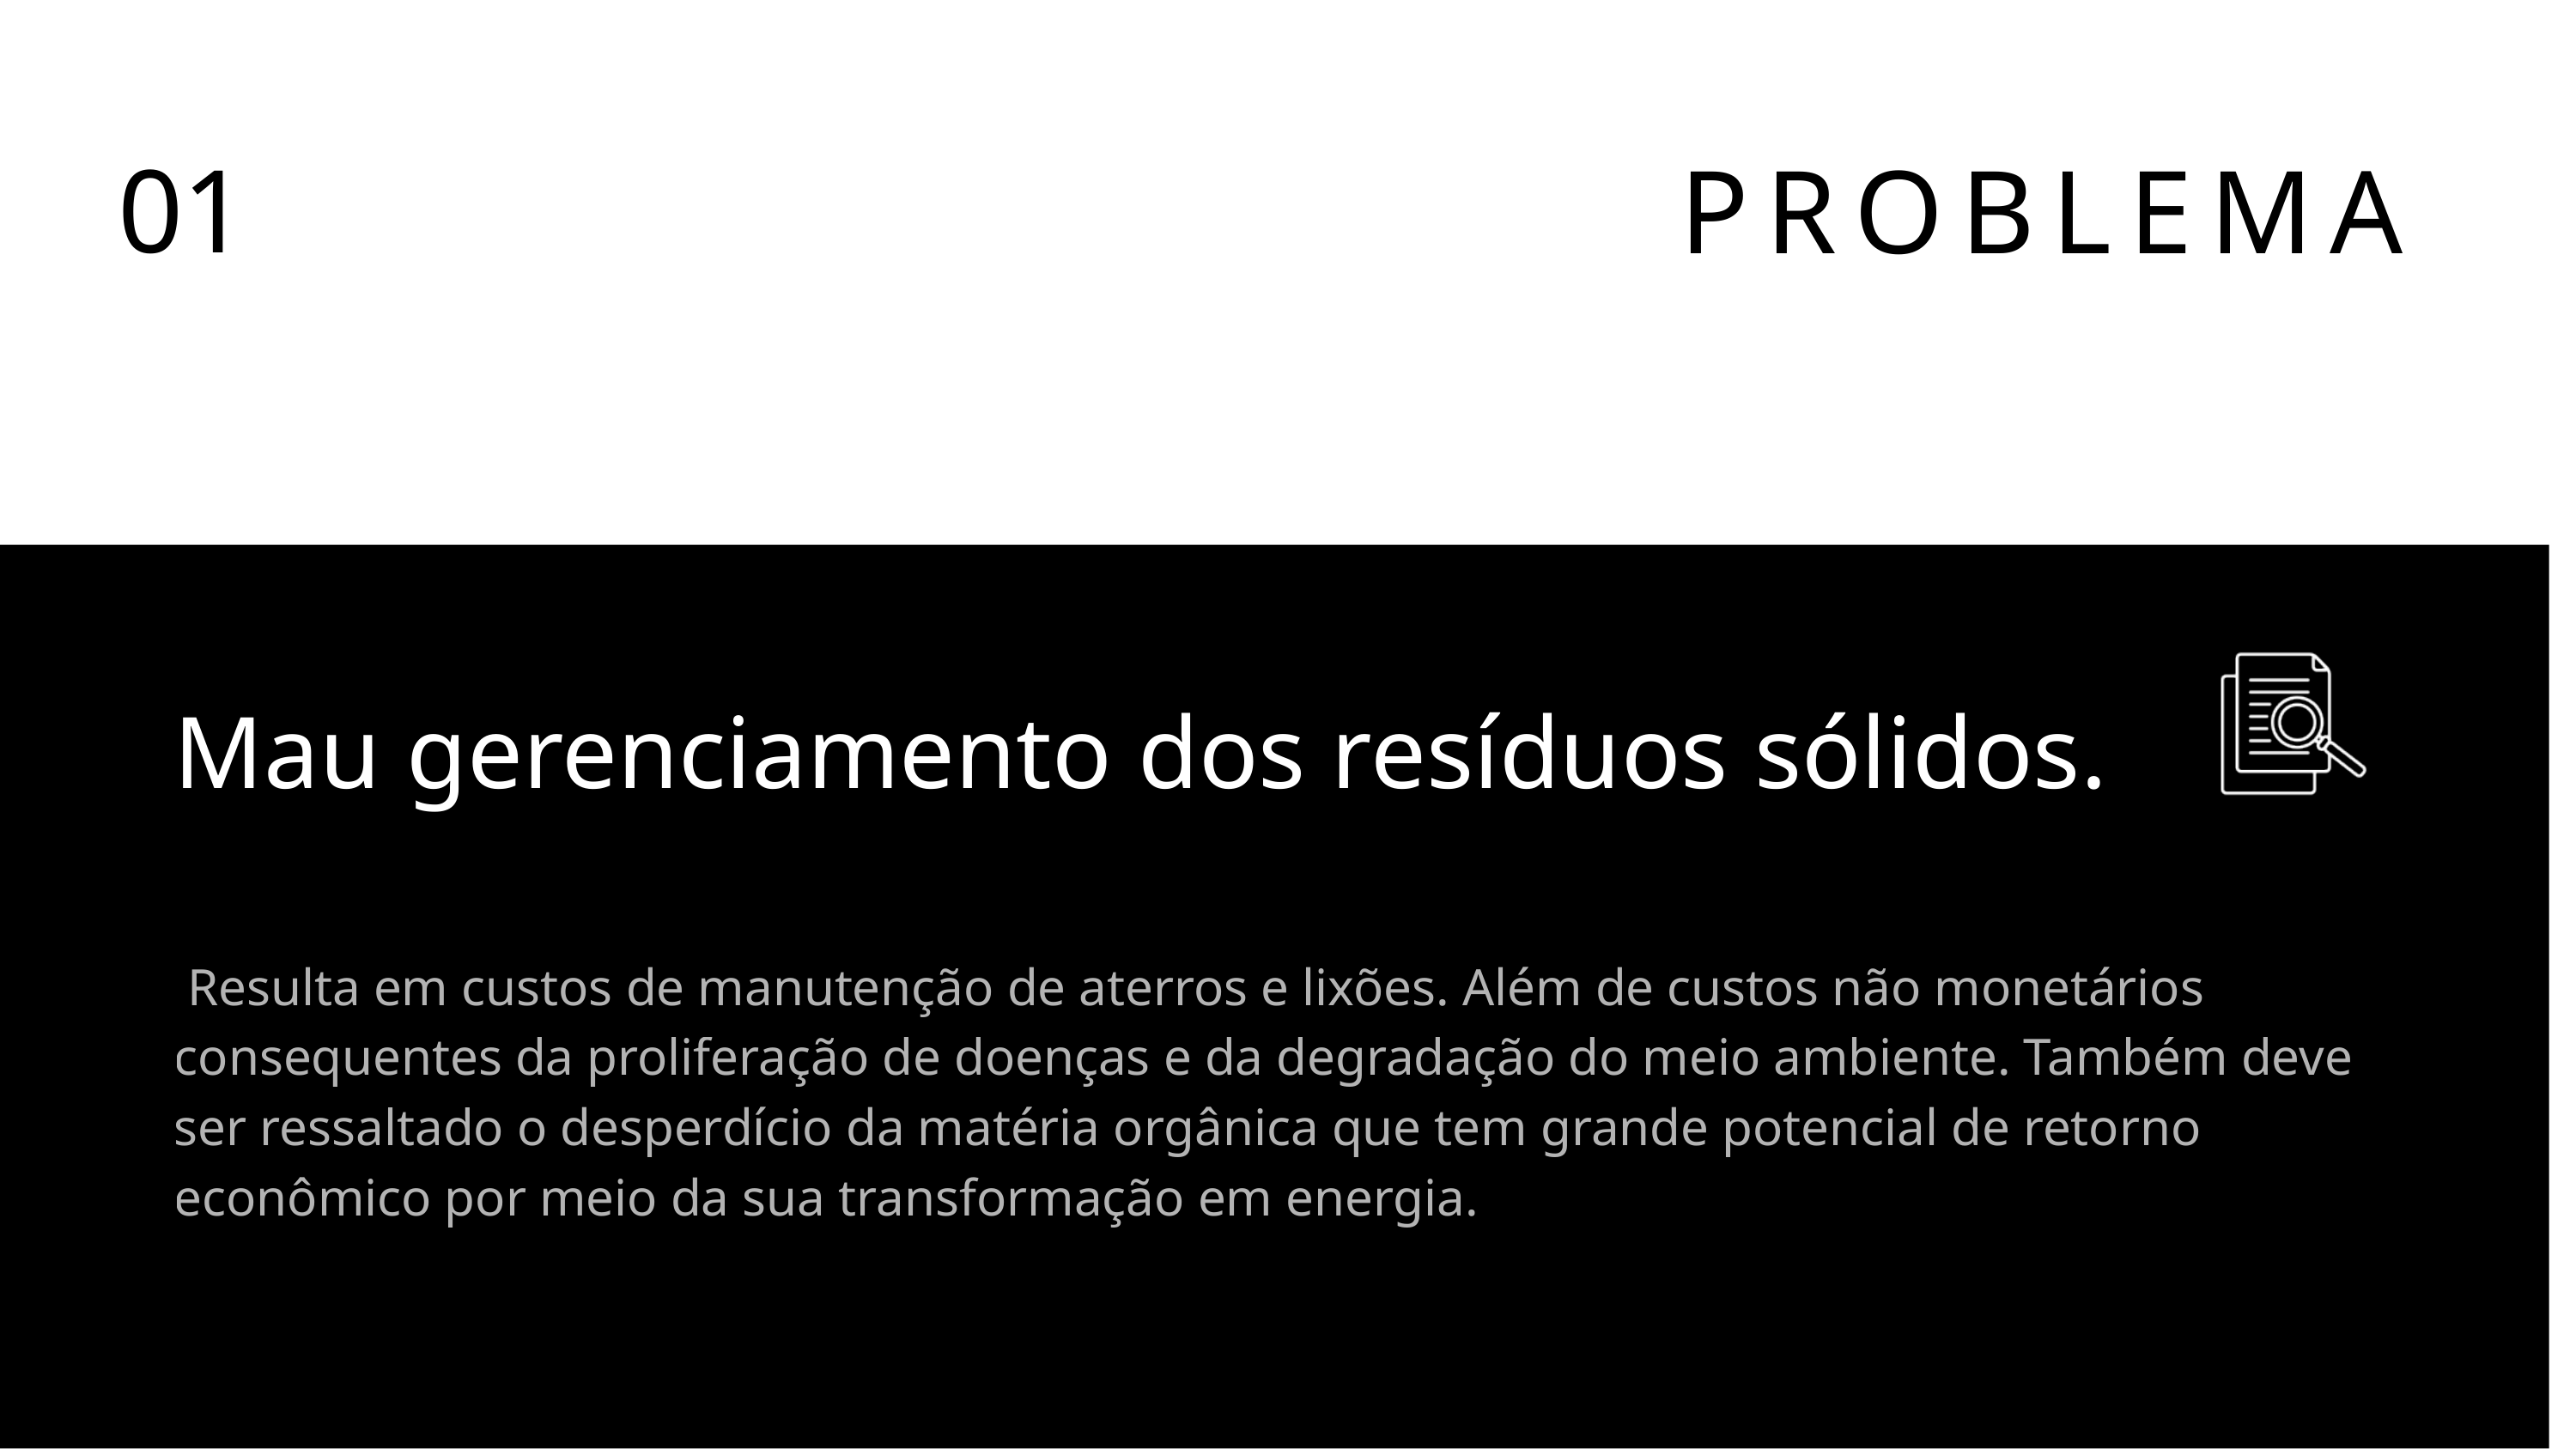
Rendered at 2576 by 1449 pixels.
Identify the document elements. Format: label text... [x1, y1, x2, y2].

text_box [0, 544, 2549, 1449]
picture [2156, 586, 2432, 862]
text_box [1307, 144, 2405, 364]
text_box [173, 685, 2432, 1449]
text_box 01 [118, 161, 270, 276]
